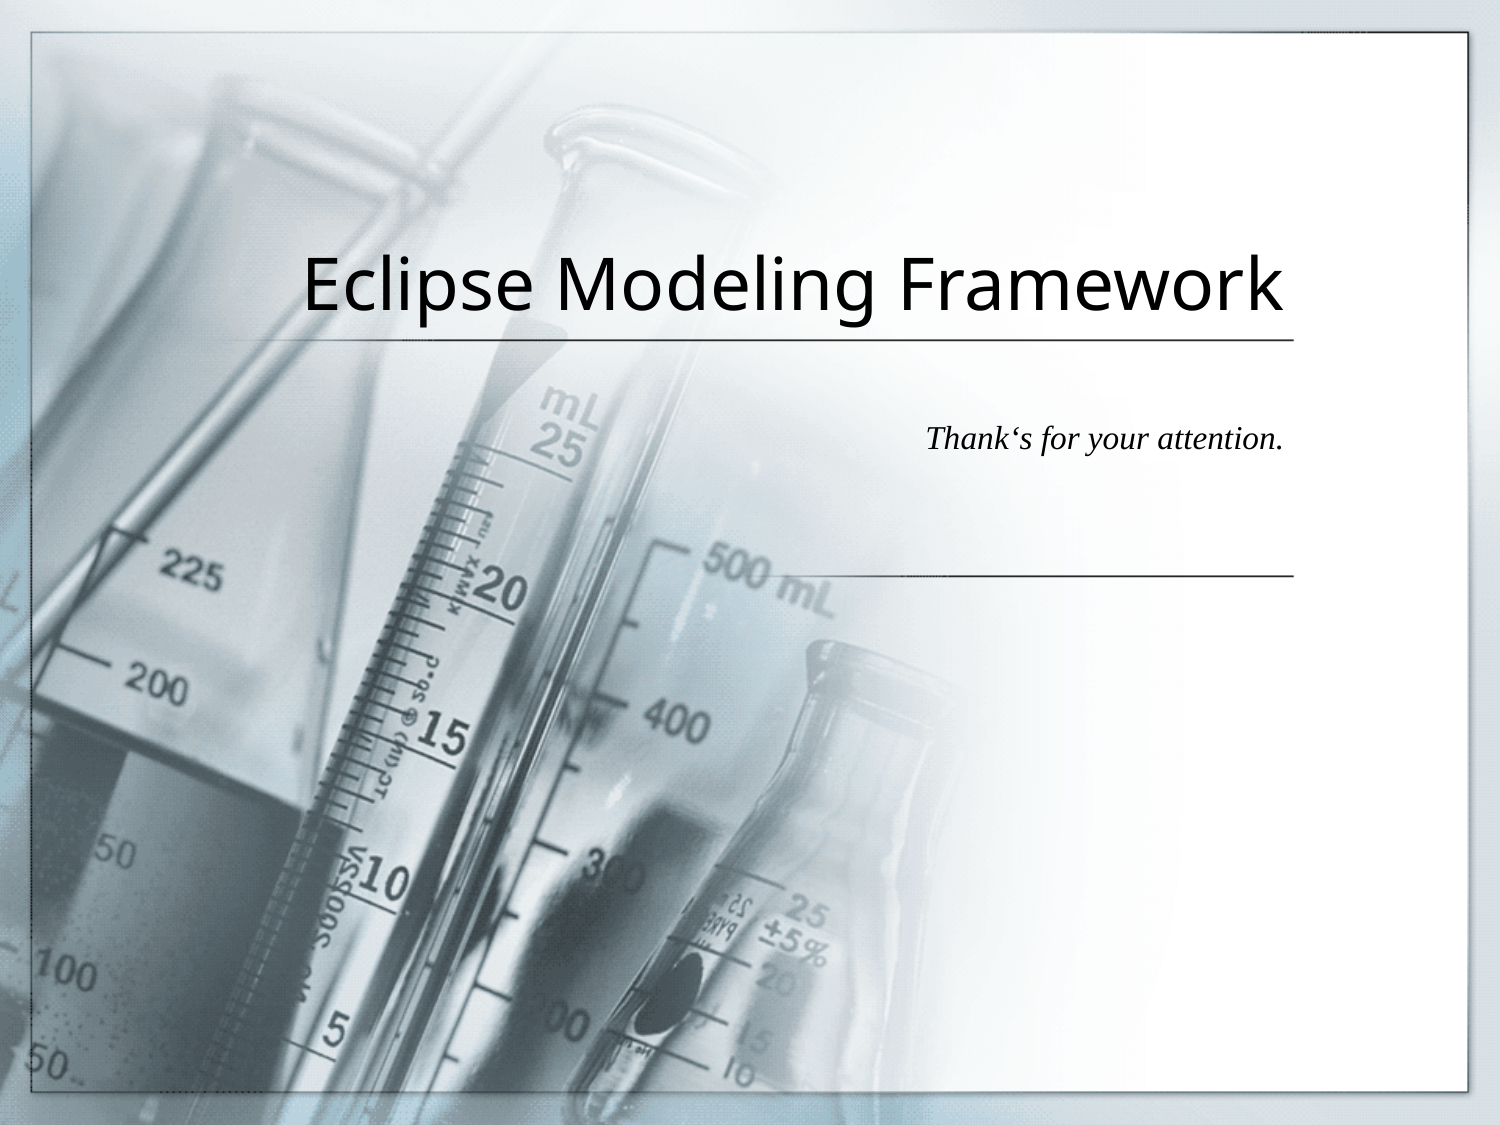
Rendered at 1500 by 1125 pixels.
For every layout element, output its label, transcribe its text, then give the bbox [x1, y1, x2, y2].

picture [0, 0, 1500, 1125]
title Eclipse Modeling Framework [0, 137, 1300, 425]
subtitle Thank‘s for your attention. [237, 362, 1300, 688]
